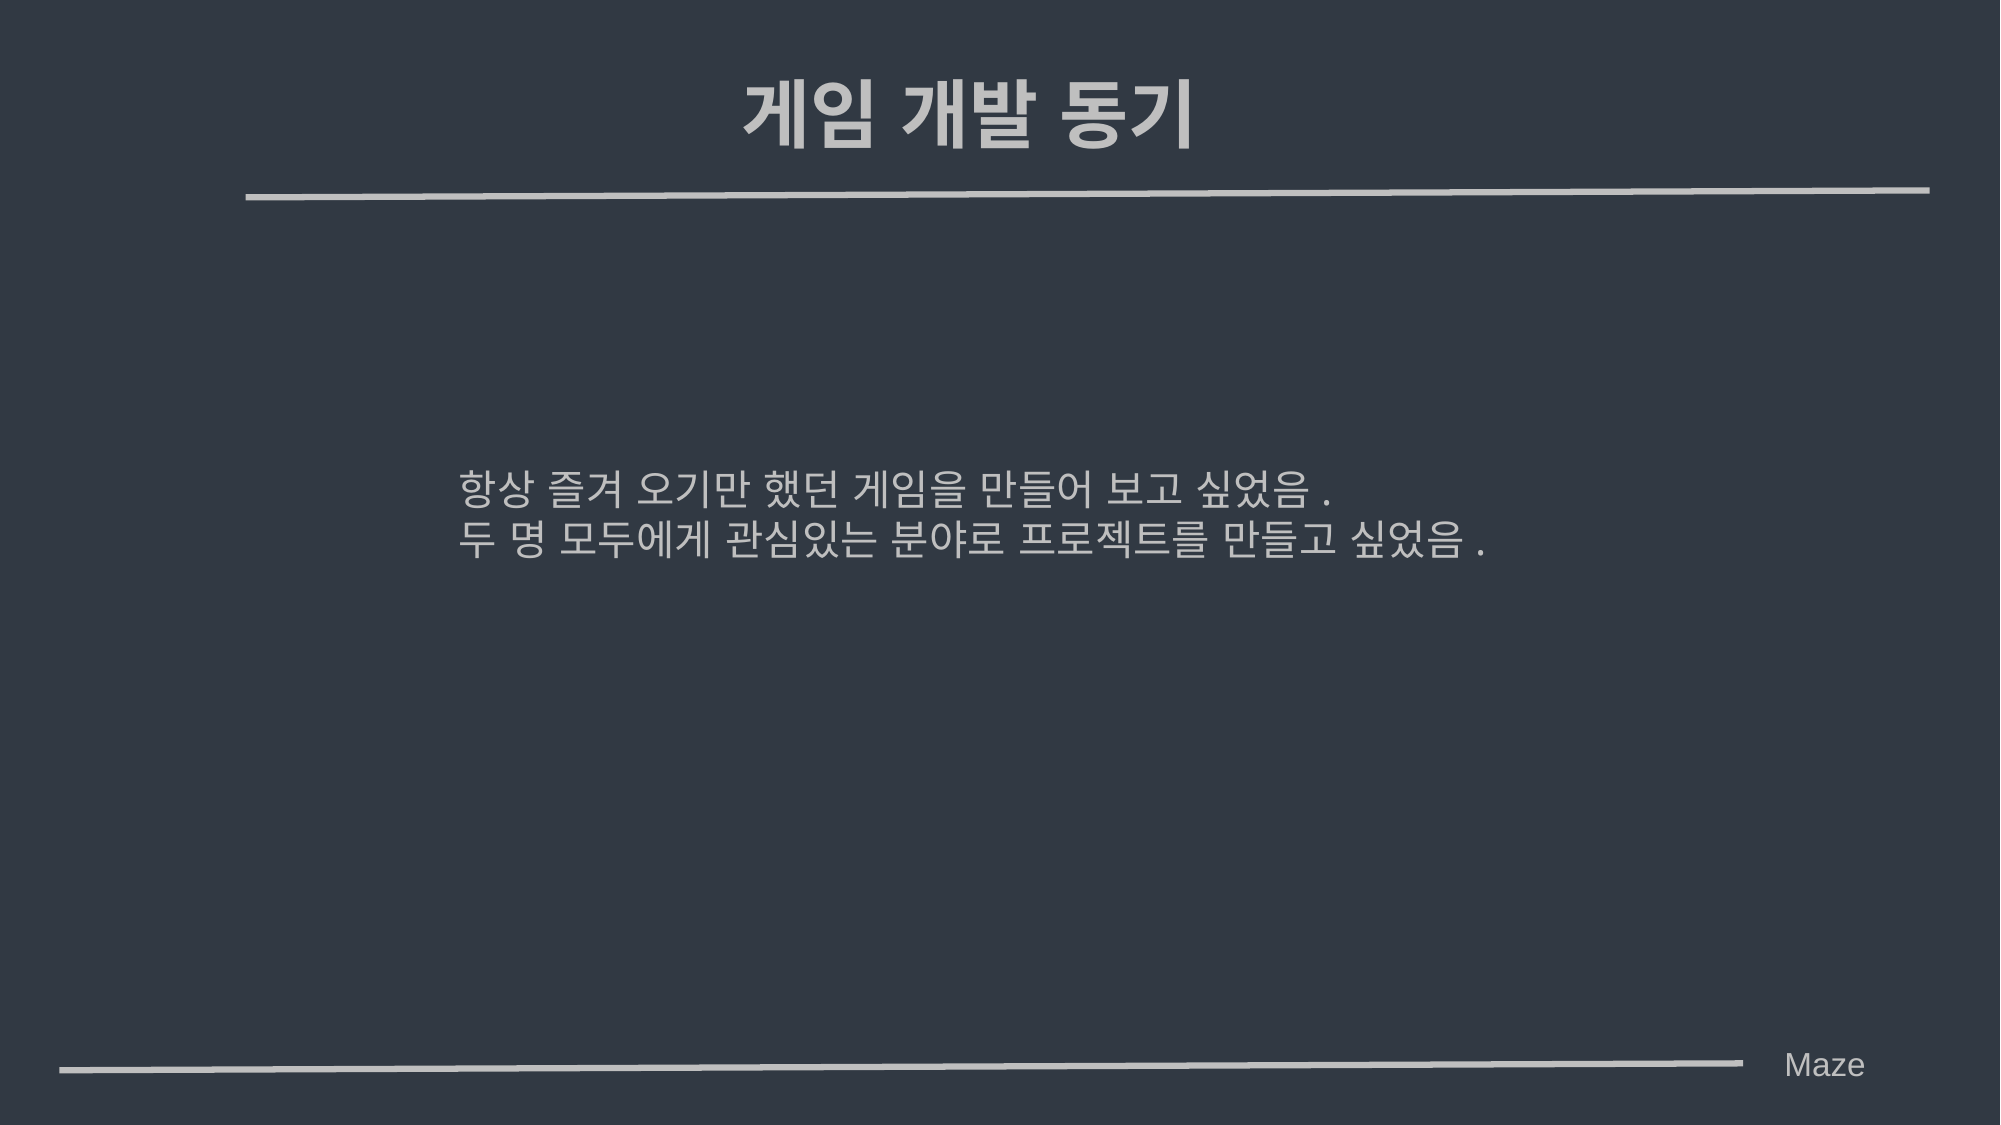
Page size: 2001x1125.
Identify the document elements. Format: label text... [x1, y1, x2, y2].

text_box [245, 190, 1930, 198]
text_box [59, 1063, 1744, 1071]
text_box 게임 개발 동기 [535, 59, 1405, 165]
text_box Maze [1661, 1035, 1989, 1091]
text_box 항상 즐겨 오기만 했던 게임을 만들어 보고 싶었음. 두 명 모두에게 관심있는 분야로 프로젝트를 만들고 싶었음. [444, 456, 1696, 571]
